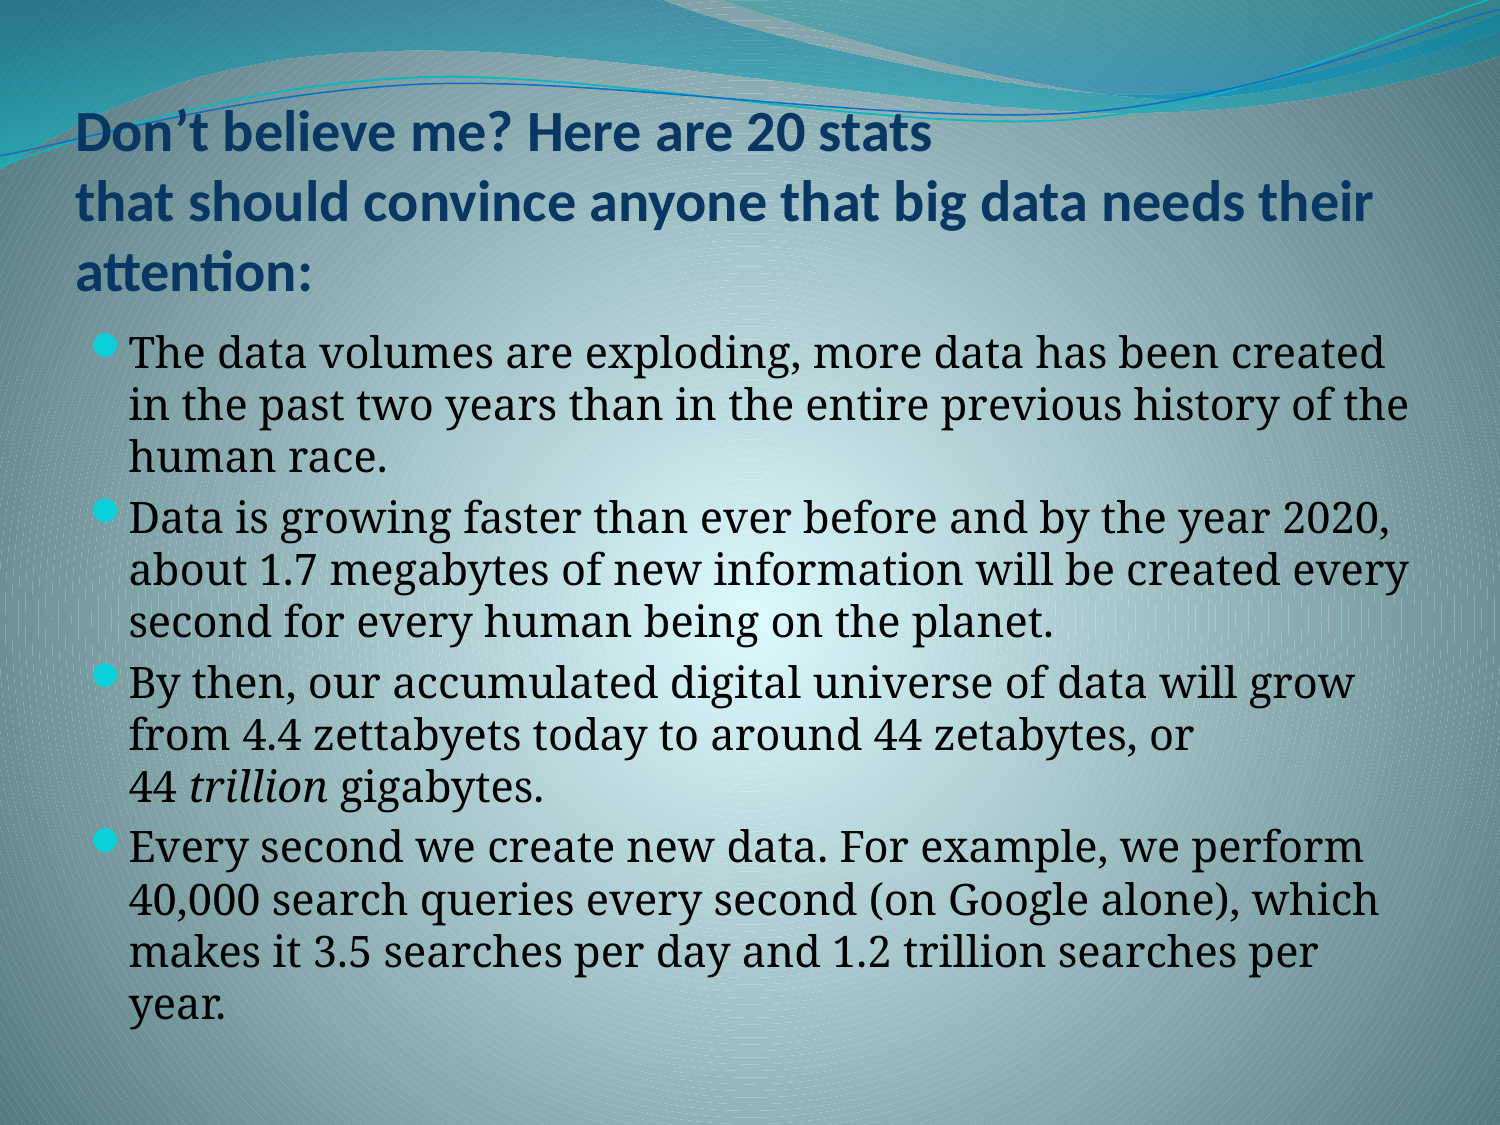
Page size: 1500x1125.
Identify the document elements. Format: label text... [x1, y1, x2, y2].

title Don’t believe me? Here are 20 stats that should convince anyone that big data needs their attention: [75, 112, 1425, 303]
list The data volumes are exploding, more data has been created in the past two years than in the entire previous history of the human race. Data is growing faster than ever before and by the year 2020, about 1.7 megabytes of new information will be created every second for every human being on the planet. By then, our accumulated digital universe of data will grow from 4.4 zettabyets today to around 44 zetabytes, or 44 trillion gigabytes. Every second we create new data. For example, we perform 40,000 search queries every second (on Google alone), which makes it 3.5 searches per day and 1.2 trillion searches per year. [75, 317, 1425, 1038]
